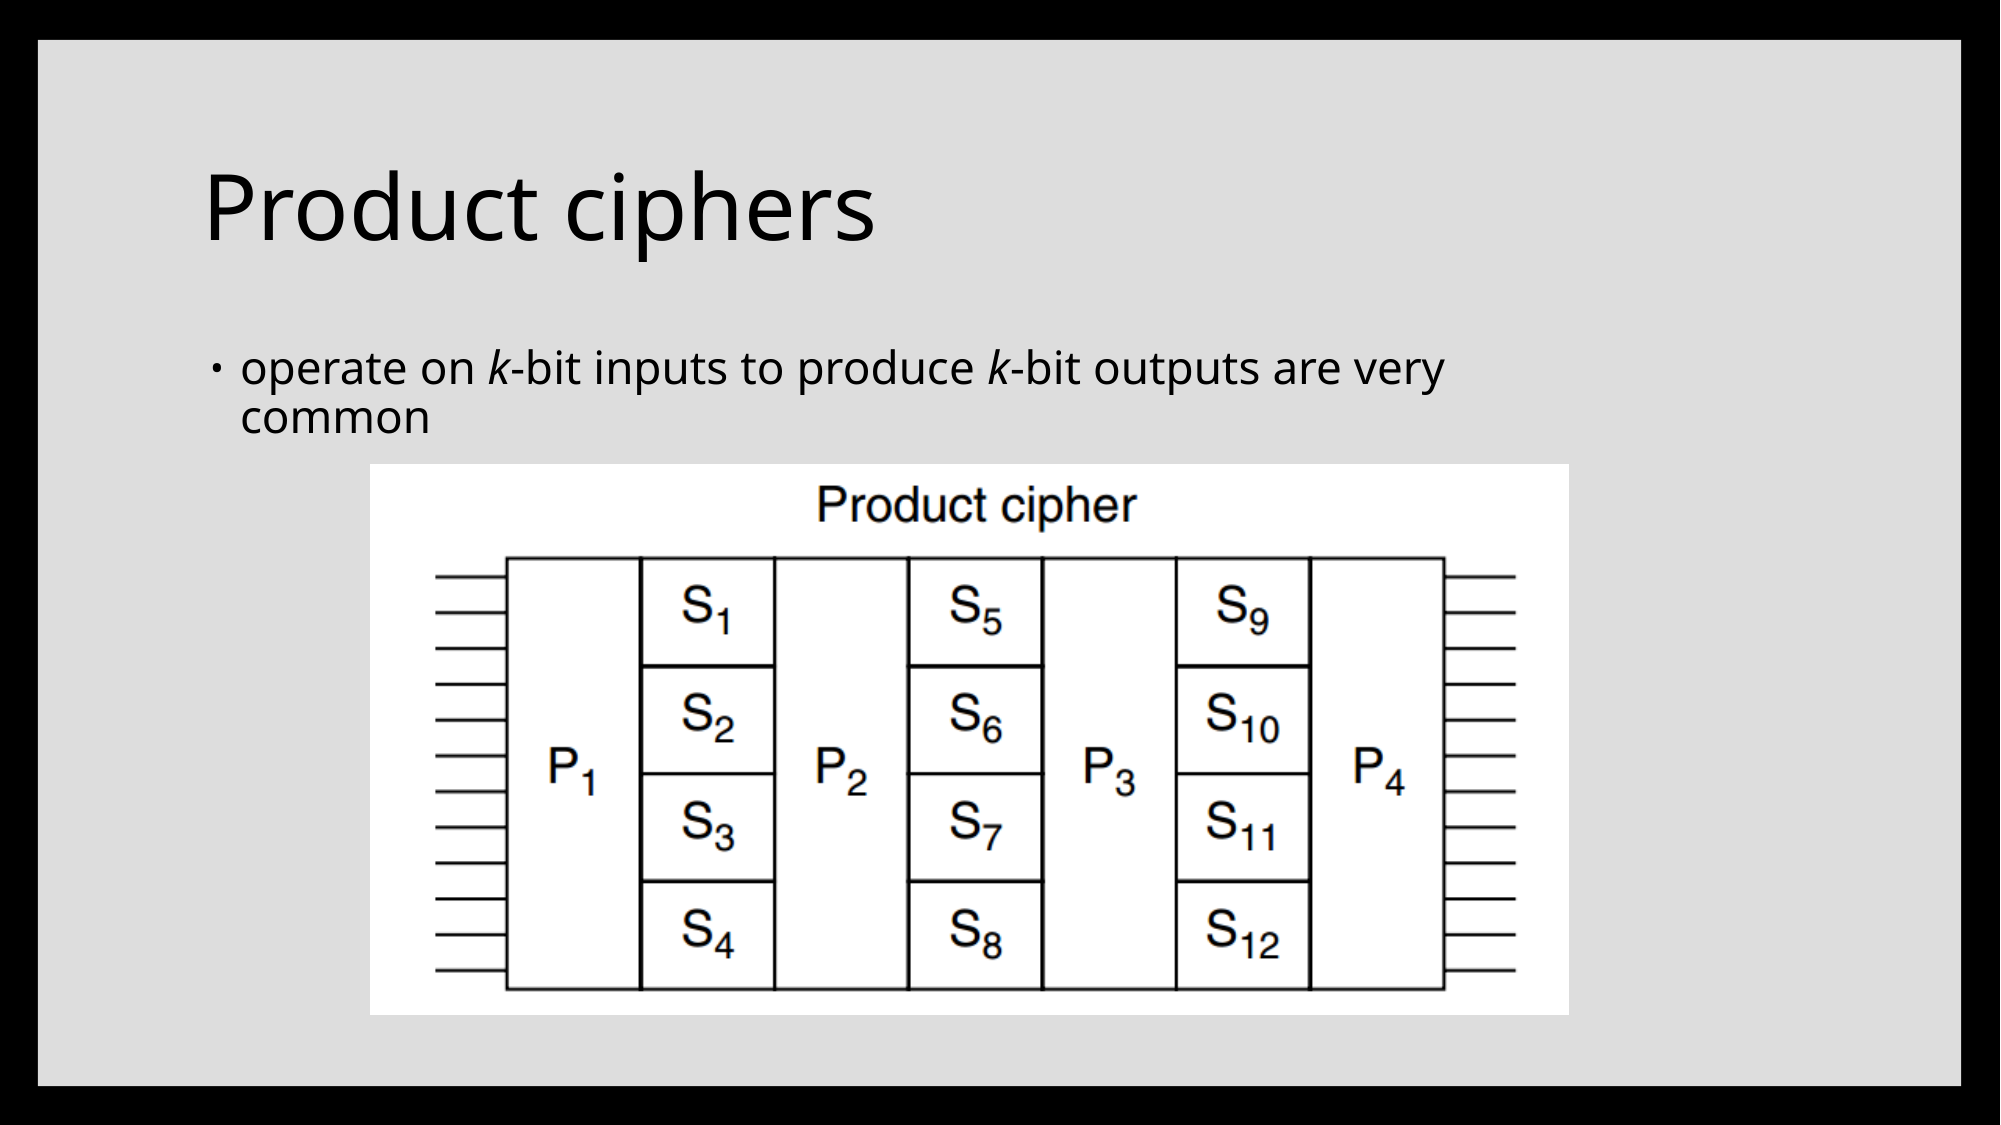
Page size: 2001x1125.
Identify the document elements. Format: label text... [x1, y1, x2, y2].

list operate on k-bit inputs to produce k-bit outputs are very common [187, 337, 1808, 1000]
title Product ciphers [187, 99, 1808, 323]
picture [369, 464, 1569, 1016]
